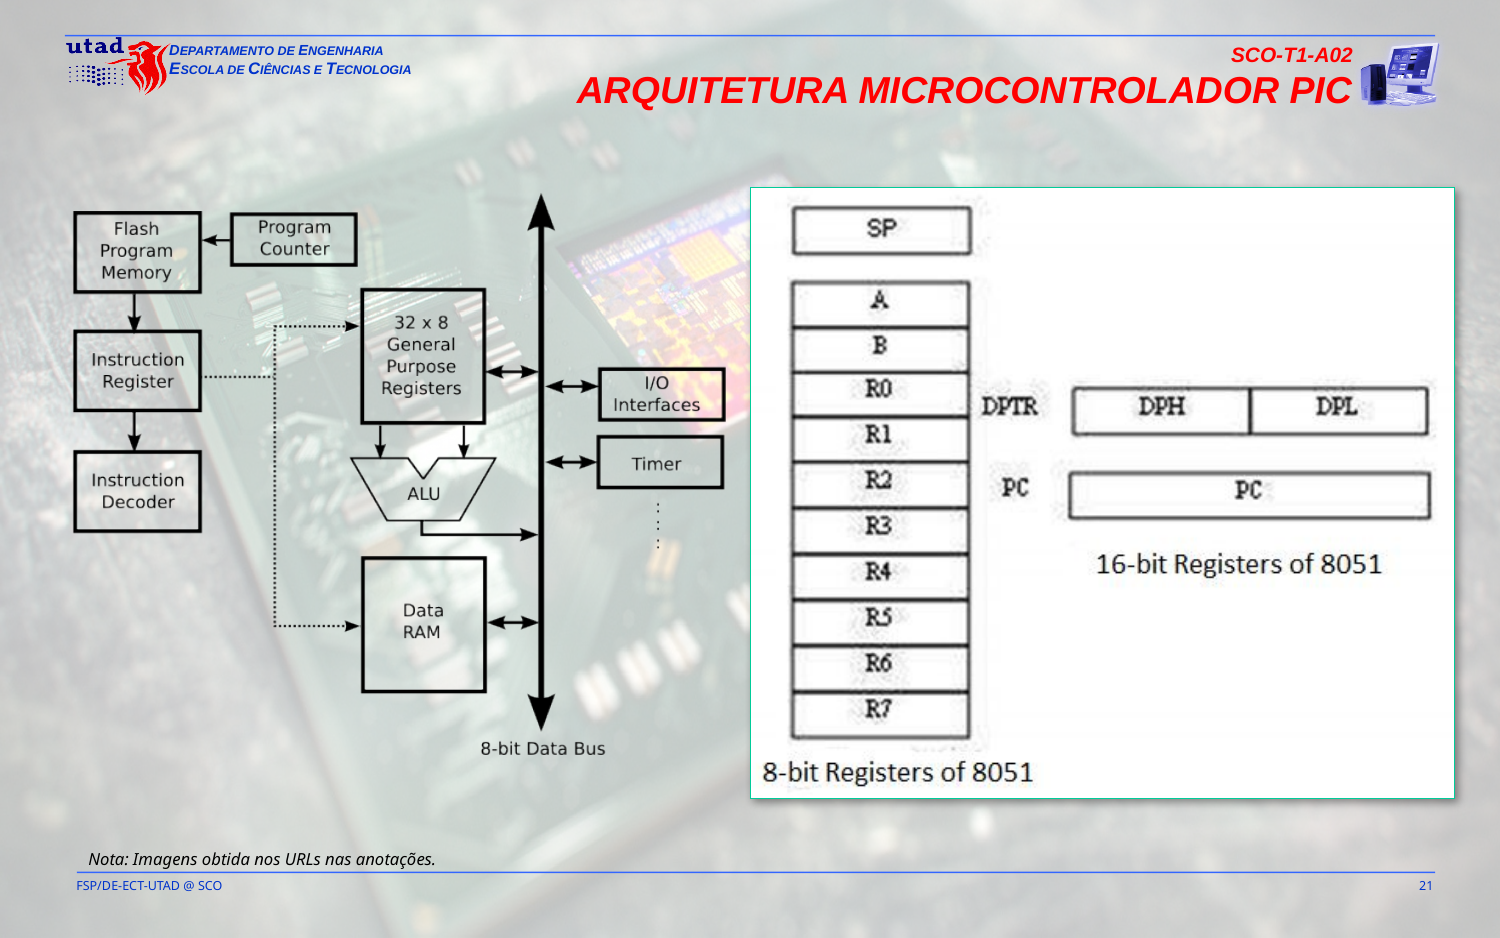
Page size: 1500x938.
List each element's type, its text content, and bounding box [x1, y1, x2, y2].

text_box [56, 177, 1455, 799]
text_box Nota: Imagens obtida nos URLs nas anotações. [76, 842, 1436, 875]
picture [64, 35, 172, 97]
title SCO-T1-A02 Arquitetura Microcontrolador PIC [493, 35, 1365, 105]
picture [1352, 33, 1447, 115]
